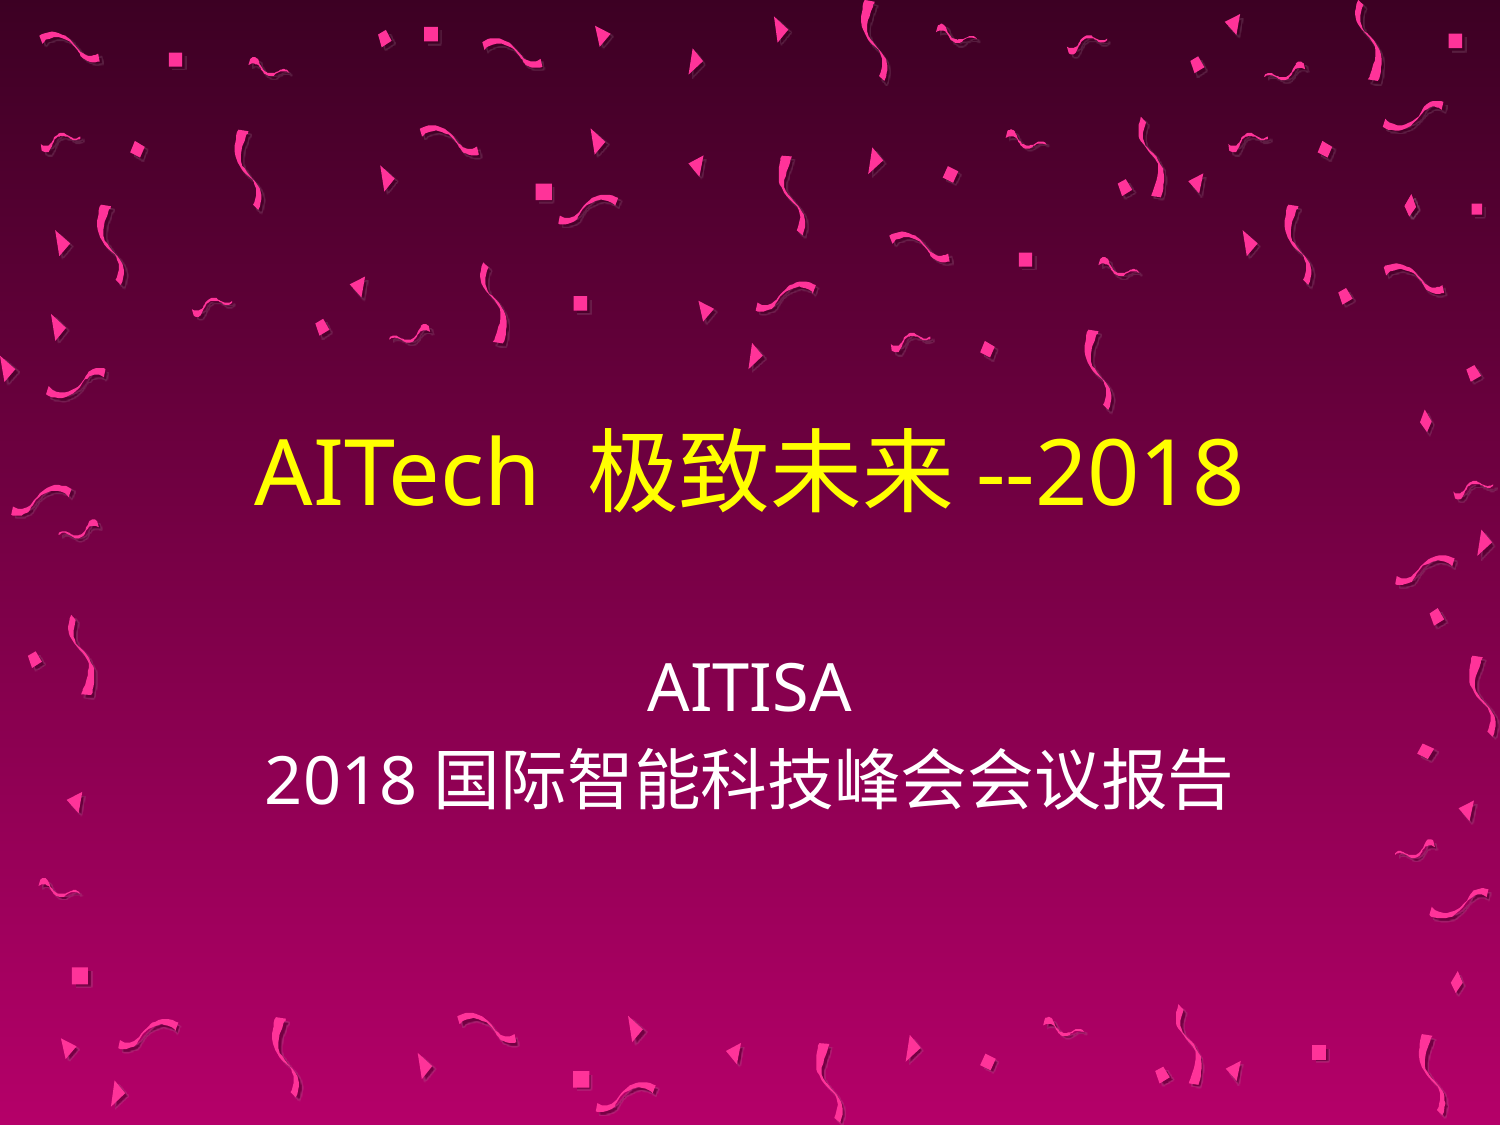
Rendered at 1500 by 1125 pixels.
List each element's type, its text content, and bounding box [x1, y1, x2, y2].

title AITech 极致未来--2018 [112, 375, 1388, 563]
subtitle AITISA 2018国际智能科技峰会会议报告 [225, 637, 1275, 925]
